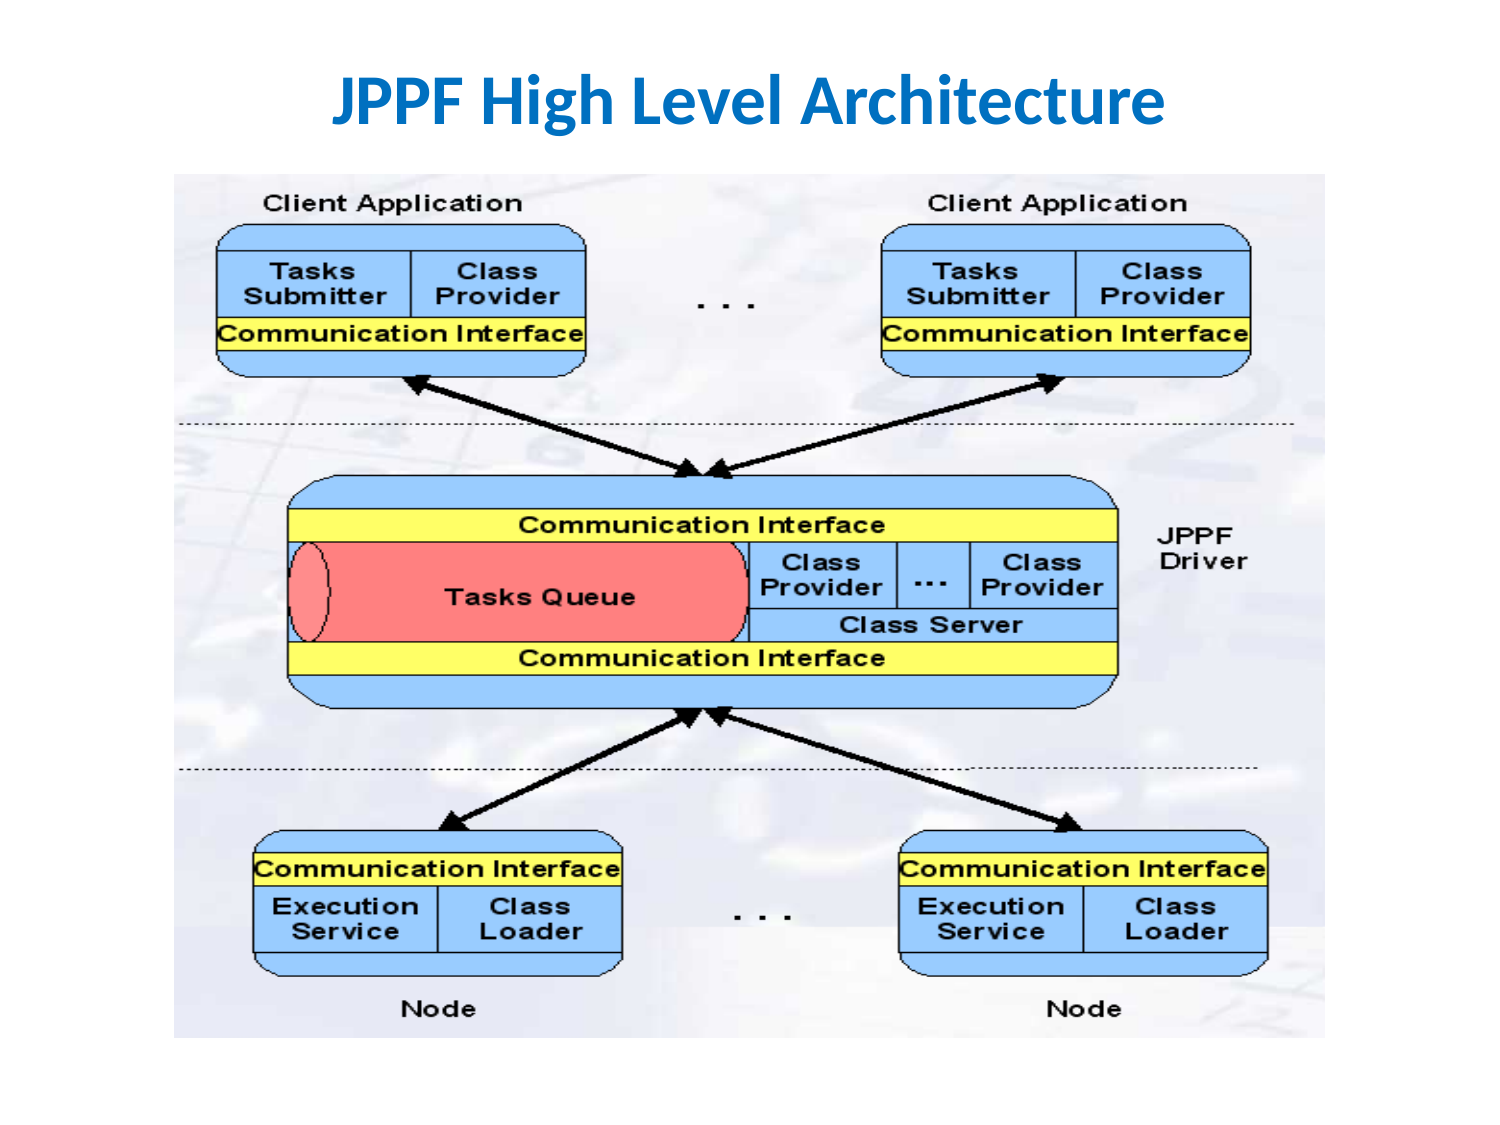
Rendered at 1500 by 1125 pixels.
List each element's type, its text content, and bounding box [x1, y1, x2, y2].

title JPPF High Level Architecture [75, 45, 1425, 233]
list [174, 174, 1326, 1038]
